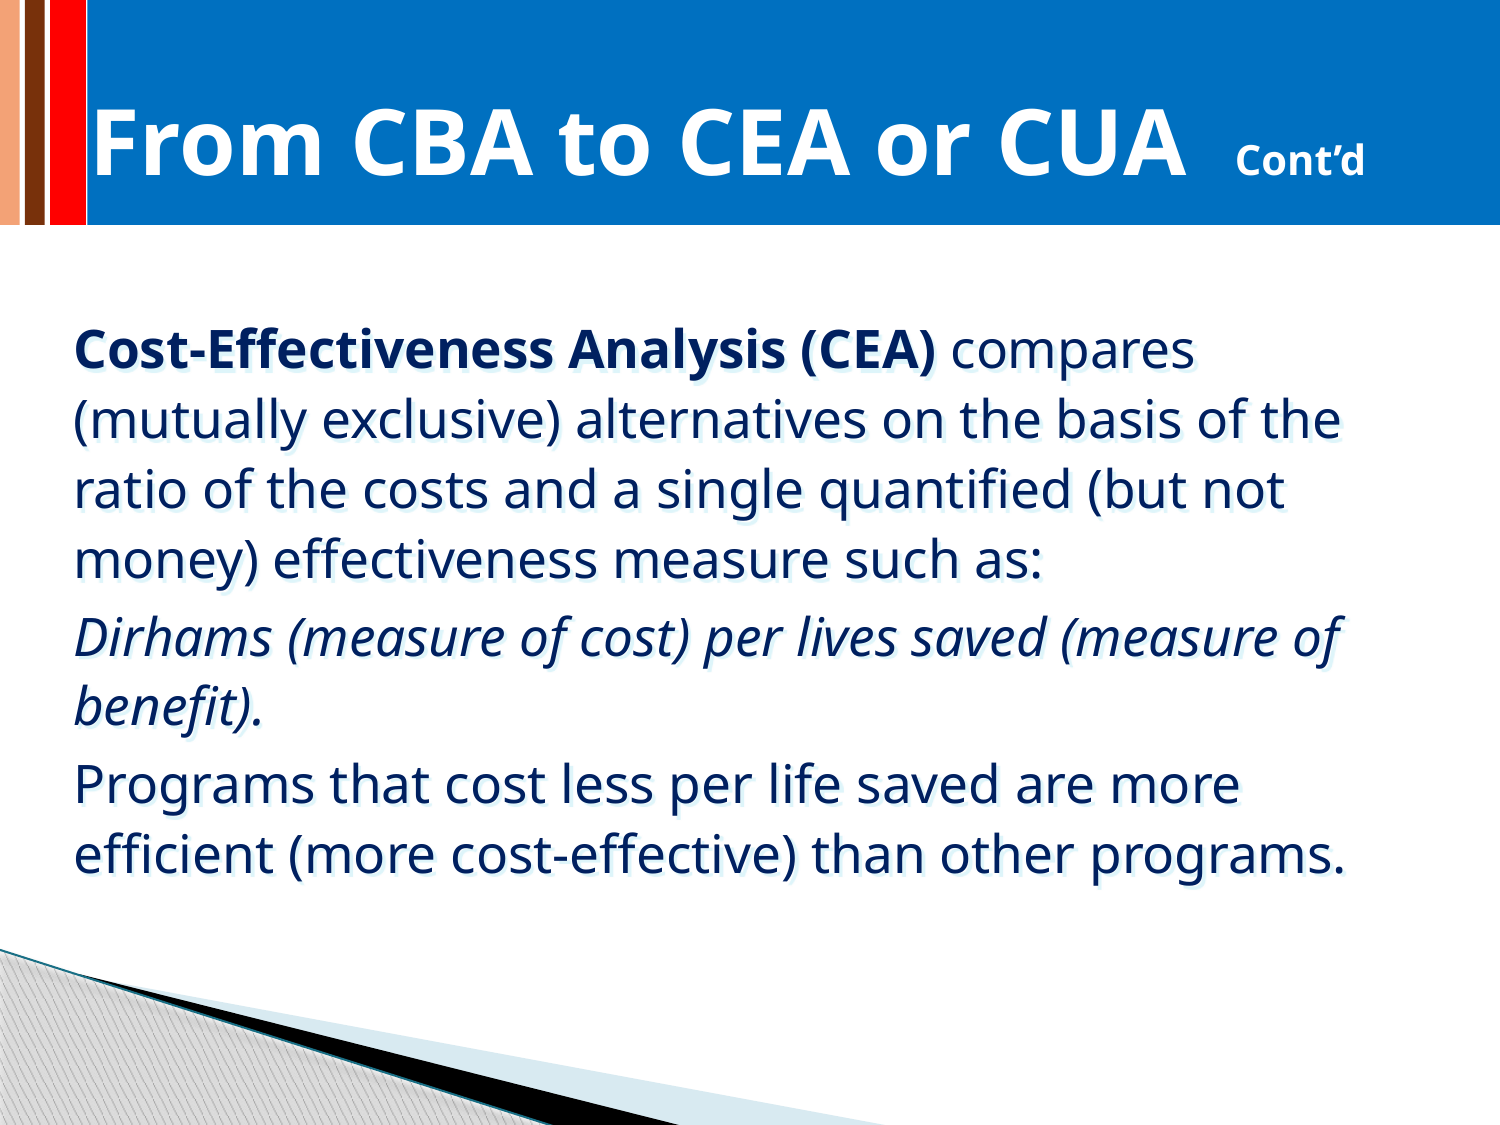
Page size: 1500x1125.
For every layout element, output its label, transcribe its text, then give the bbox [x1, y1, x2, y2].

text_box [0, 0, 1500, 226]
list Cost-Effectiveness Analysis (CEA) compares (mutually exclusive) alternatives on the basis of the ratio of the costs and a single quantified (but not money) effectiveness measure such as: Dirhams (measure of cost) per lives saved (measure of benefit). Programs that cost less per life saved are more efficient (more cost-effective) than other programs. [58, 302, 1454, 903]
